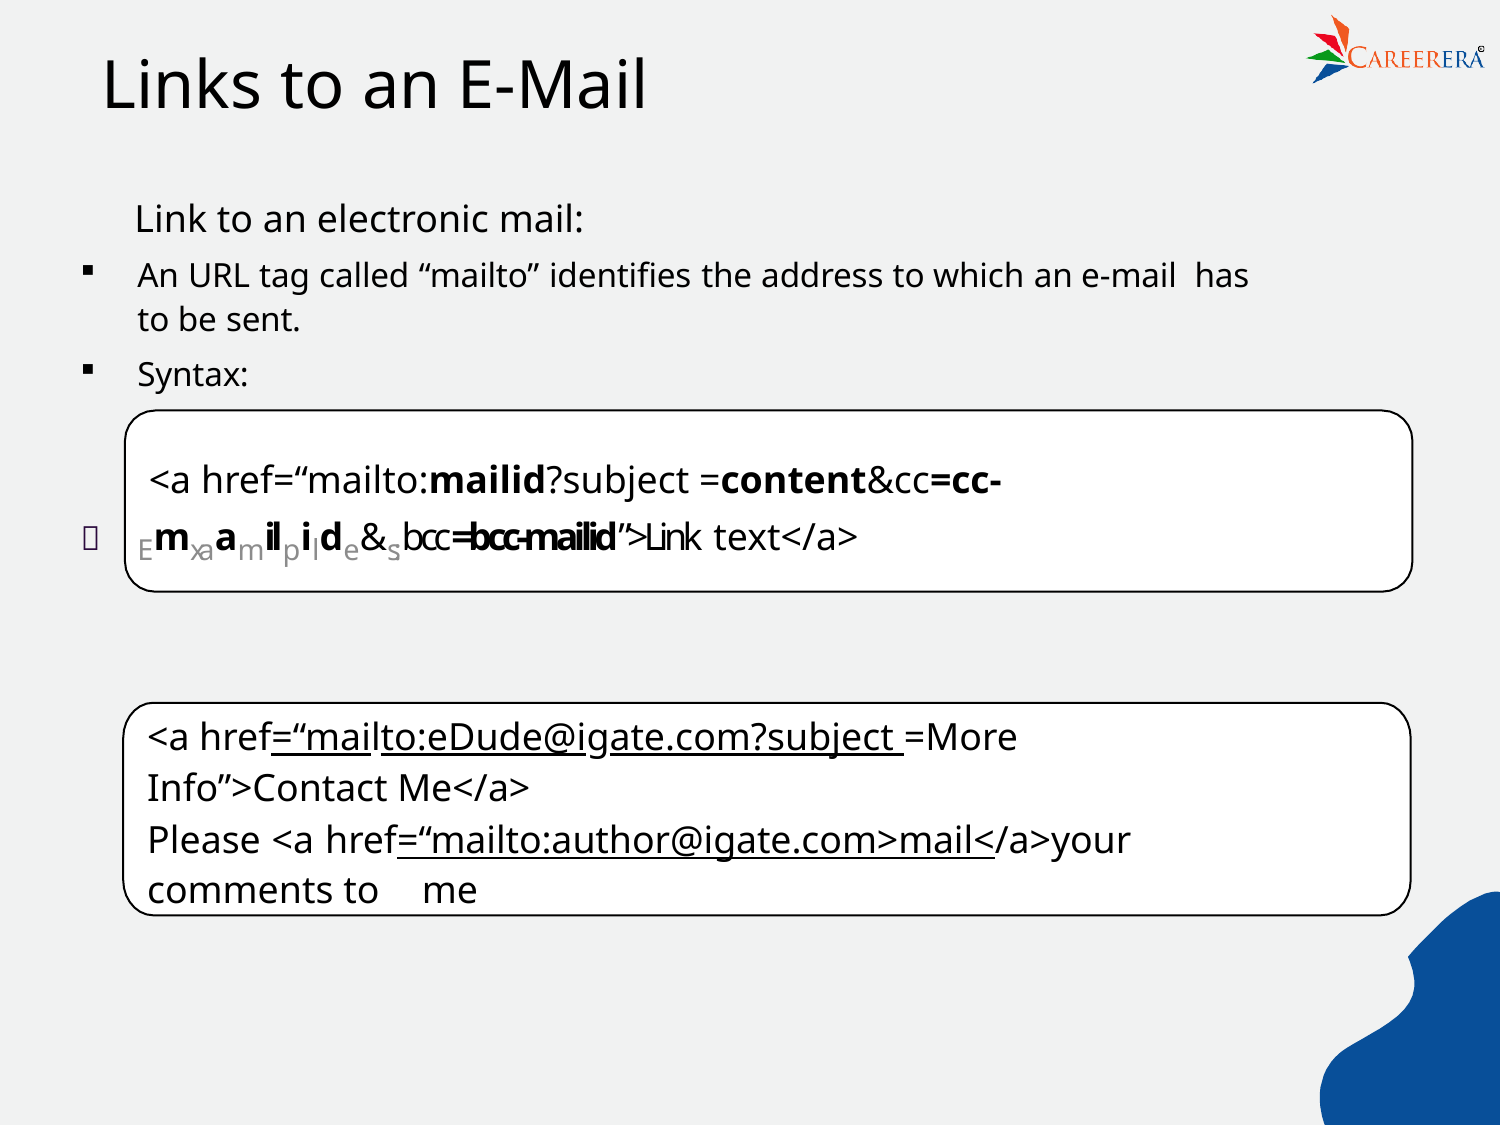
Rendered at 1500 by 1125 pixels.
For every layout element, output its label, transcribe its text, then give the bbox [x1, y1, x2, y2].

text_box Link to an electronic mail: An URL tag called “mailto” identiﬁes the address to which an e-mail has to be sent. Syntax: [78, 176, 1276, 394]
picture [1304, 14, 1486, 84]
text_box  [78, 515, 98, 558]
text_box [123, 409, 1414, 593]
title Links to an E-Mail [99, 39, 701, 230]
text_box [121, 701, 1500, 1125]
